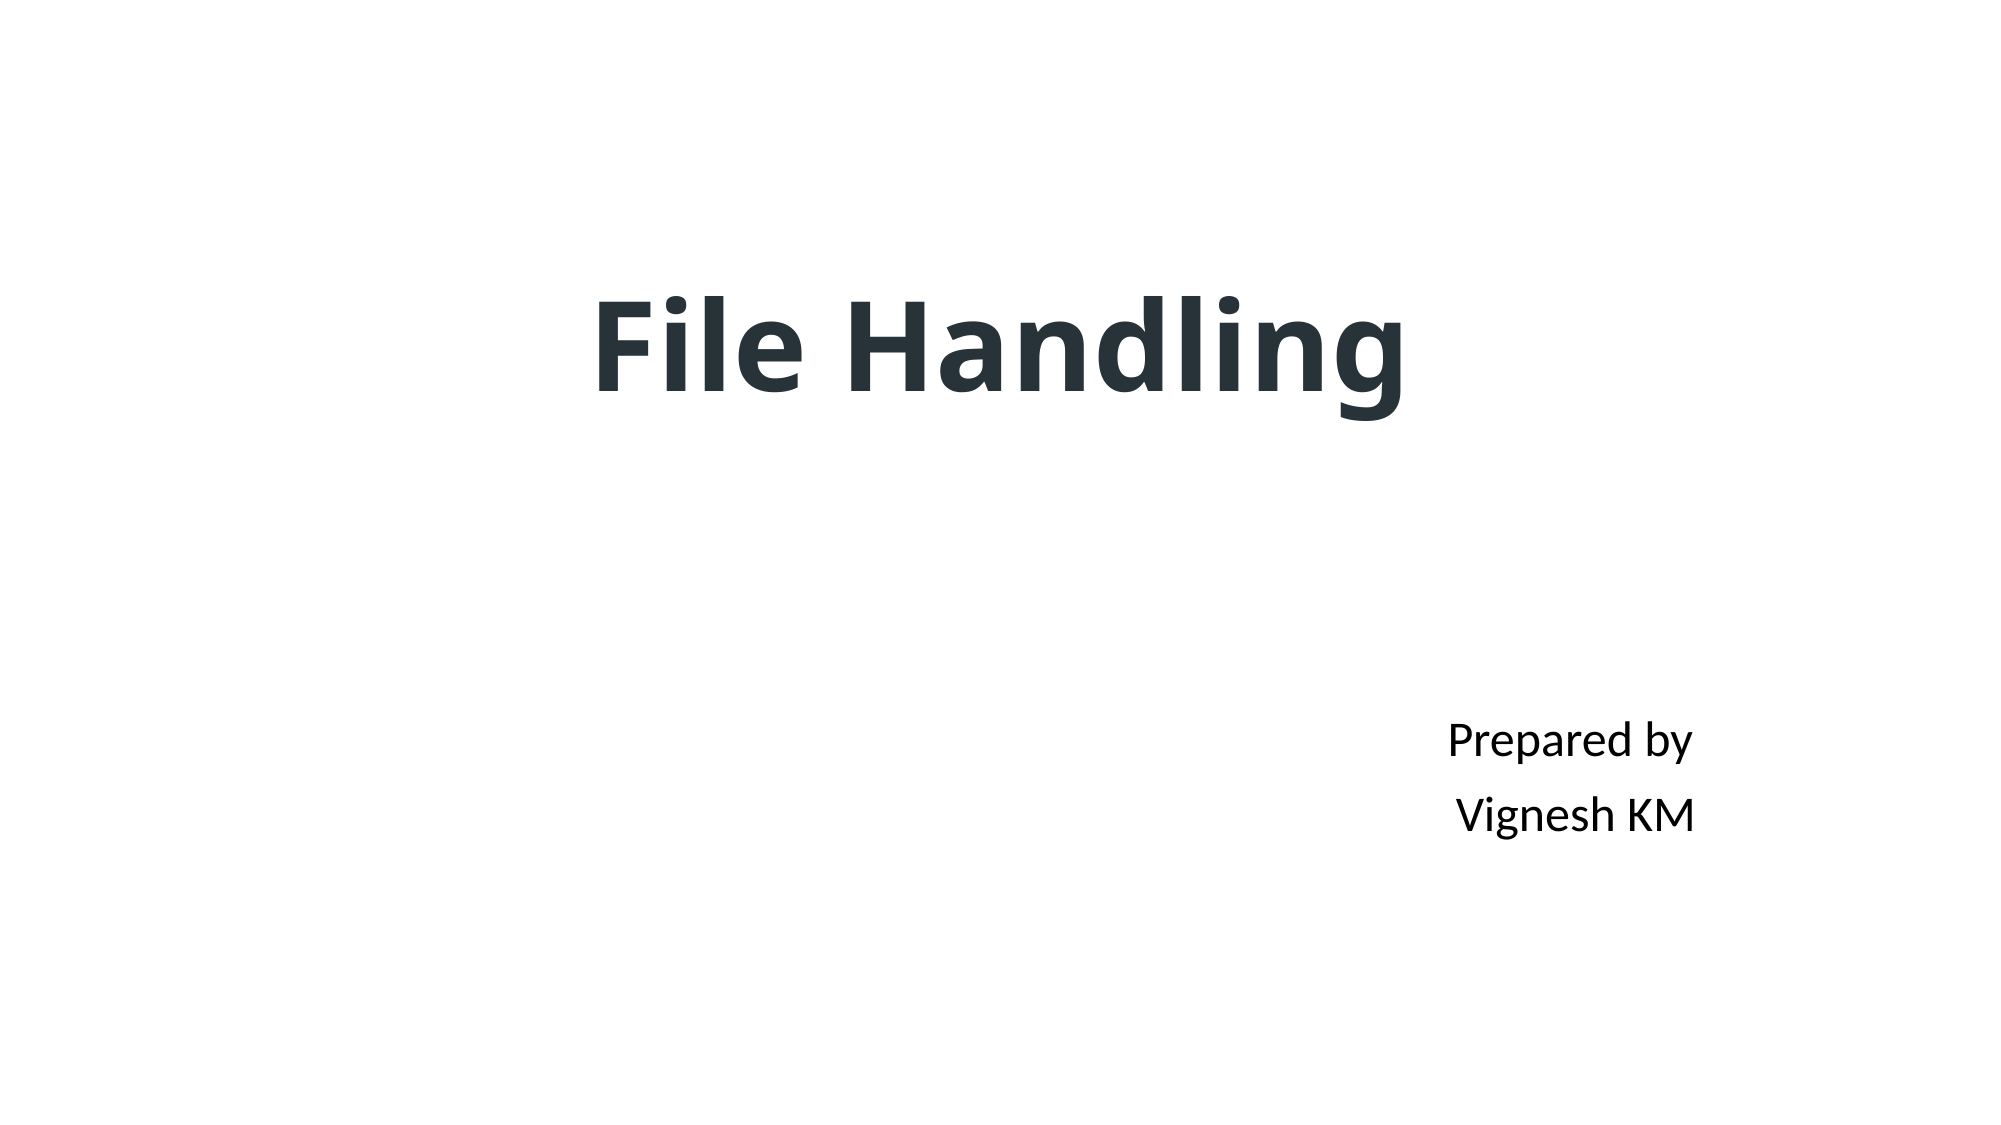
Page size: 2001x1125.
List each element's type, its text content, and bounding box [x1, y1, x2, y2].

subtitle Prepared by Vignesh KM [1402, 706, 1750, 863]
title File Handling [249, 214, 1750, 576]
